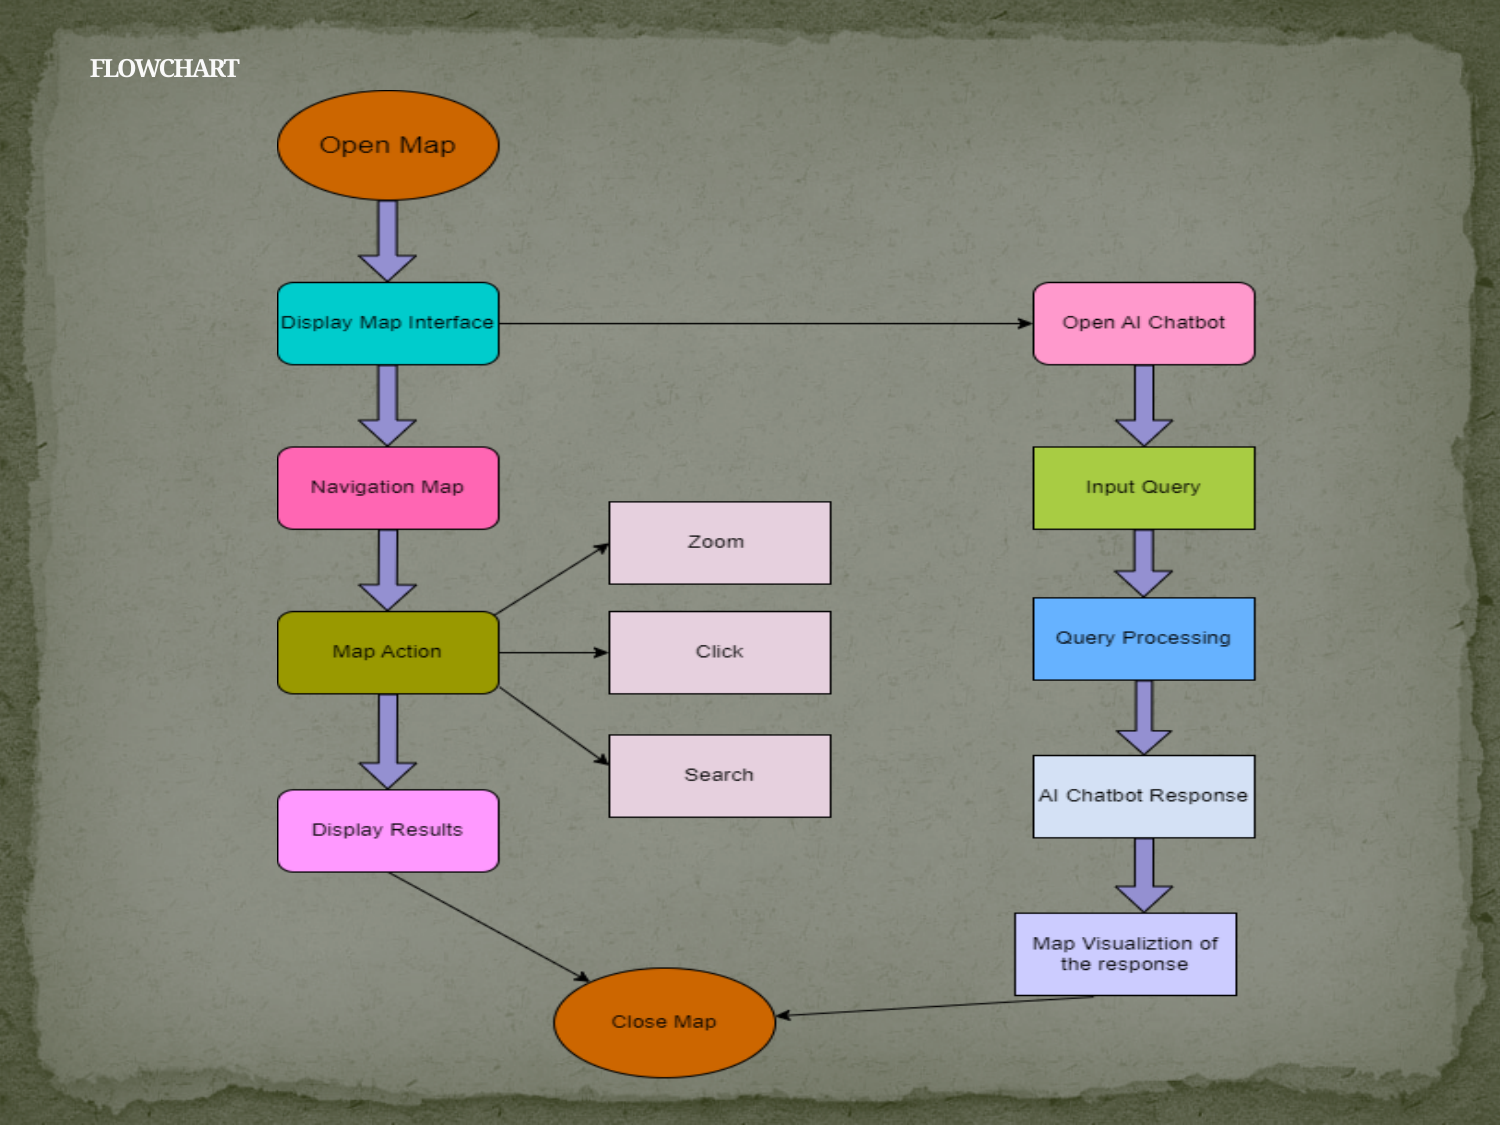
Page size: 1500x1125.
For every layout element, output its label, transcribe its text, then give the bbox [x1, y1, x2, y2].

title FLOWCHART [74, 45, 1425, 90]
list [280, 92, 1255, 1076]
